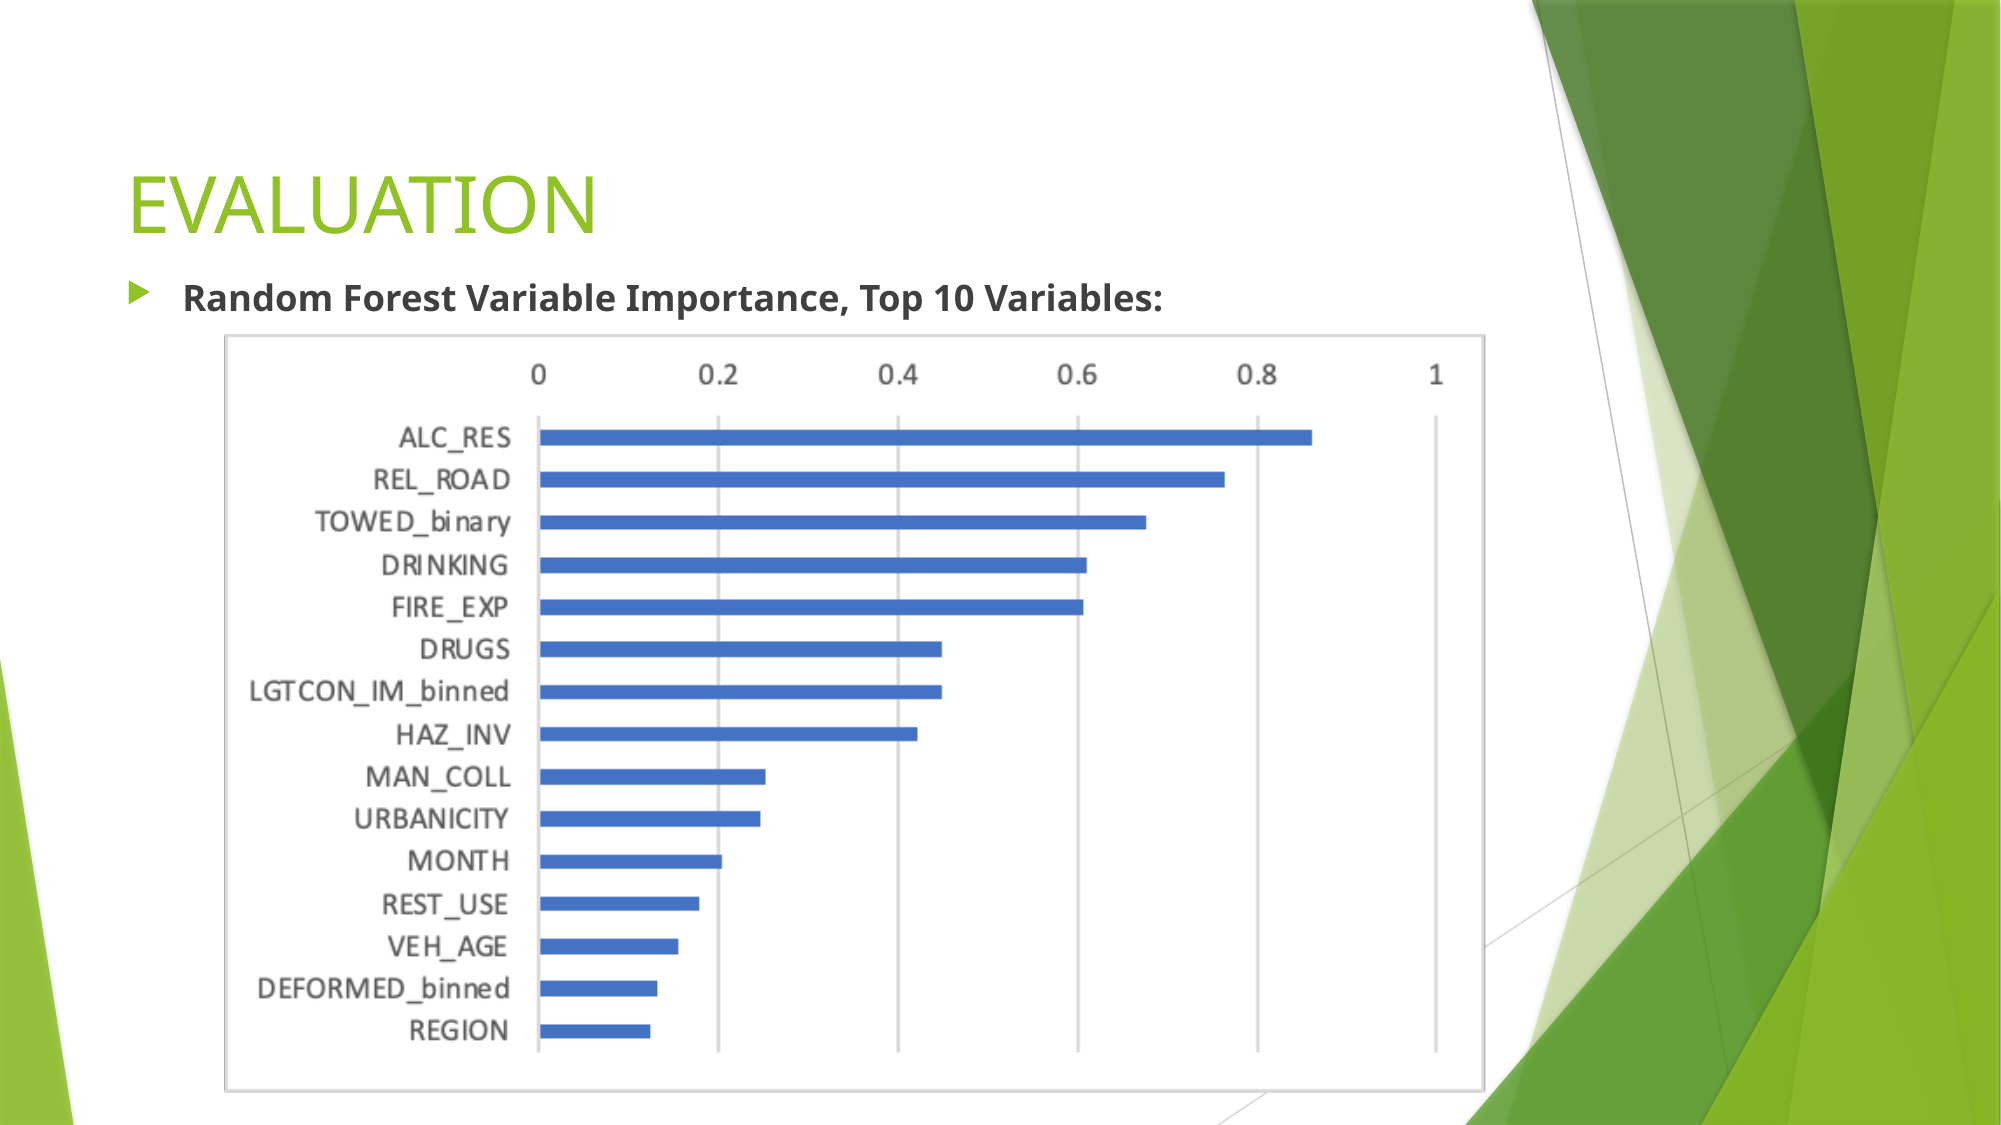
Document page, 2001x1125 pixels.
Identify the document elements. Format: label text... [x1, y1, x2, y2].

picture [223, 334, 1488, 1094]
title EVALUATION [111, 99, 1522, 245]
list Random Forest Variable Importance, Top 10 Variables: [111, 245, 1522, 925]
